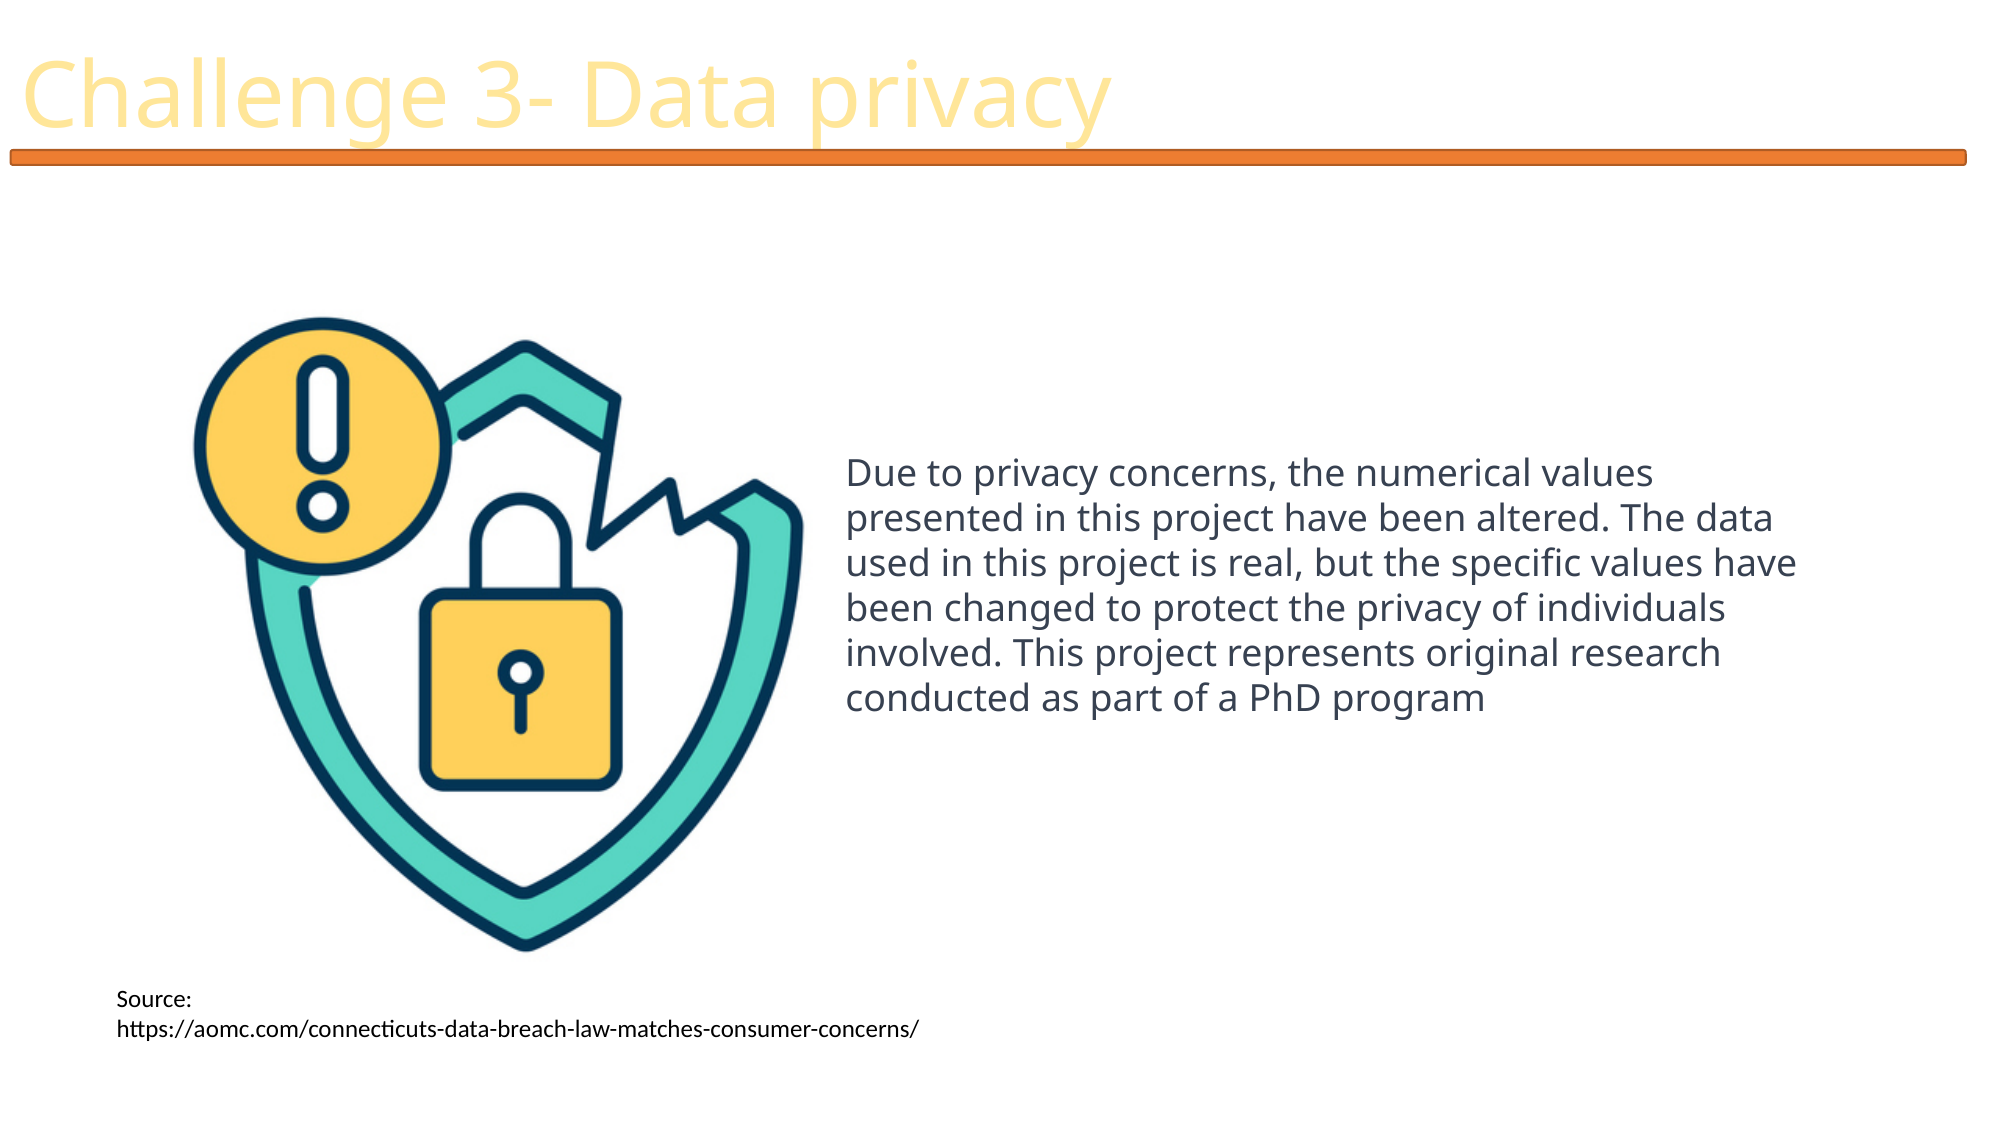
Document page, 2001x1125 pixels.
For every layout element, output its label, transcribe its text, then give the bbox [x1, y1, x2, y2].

text_box Source: https://aomc.com/connecticuts-data-breach-law-matches-consumer-concerns/ [101, 974, 1120, 1050]
text_box [9, 148, 1967, 166]
text_box Challenge 3- Data privacy [4, 9, 1996, 186]
picture [118, 232, 831, 997]
text_box Due to privacy concerns, the numerical values presented in this project have been altered. The data used in this project is real, but the specific values have been changed to protect the privacy of individuals involved. This project represents original research conducted as part of a PhD program [831, 441, 1848, 726]
